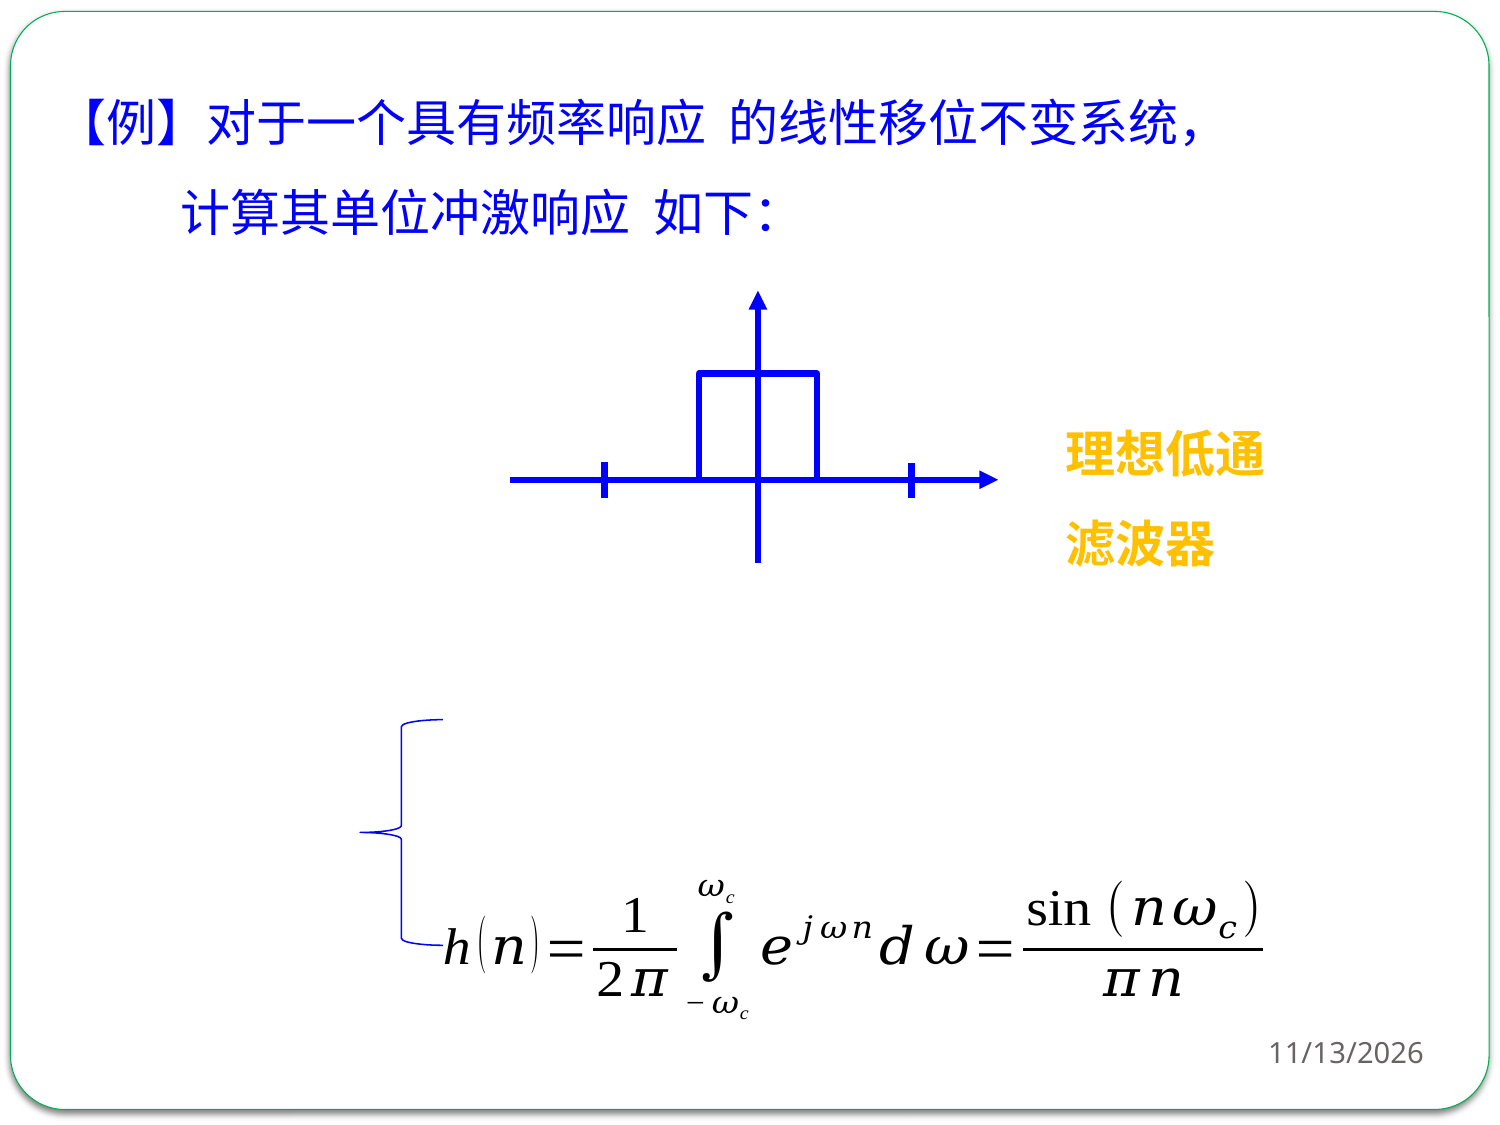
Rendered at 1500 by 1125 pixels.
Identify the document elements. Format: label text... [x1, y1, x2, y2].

text_box [359, 718, 443, 947]
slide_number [1209, 1015, 1439, 1094]
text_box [509, 290, 999, 563]
text_box 理想低通 滤波器 [1050, 385, 1281, 580]
